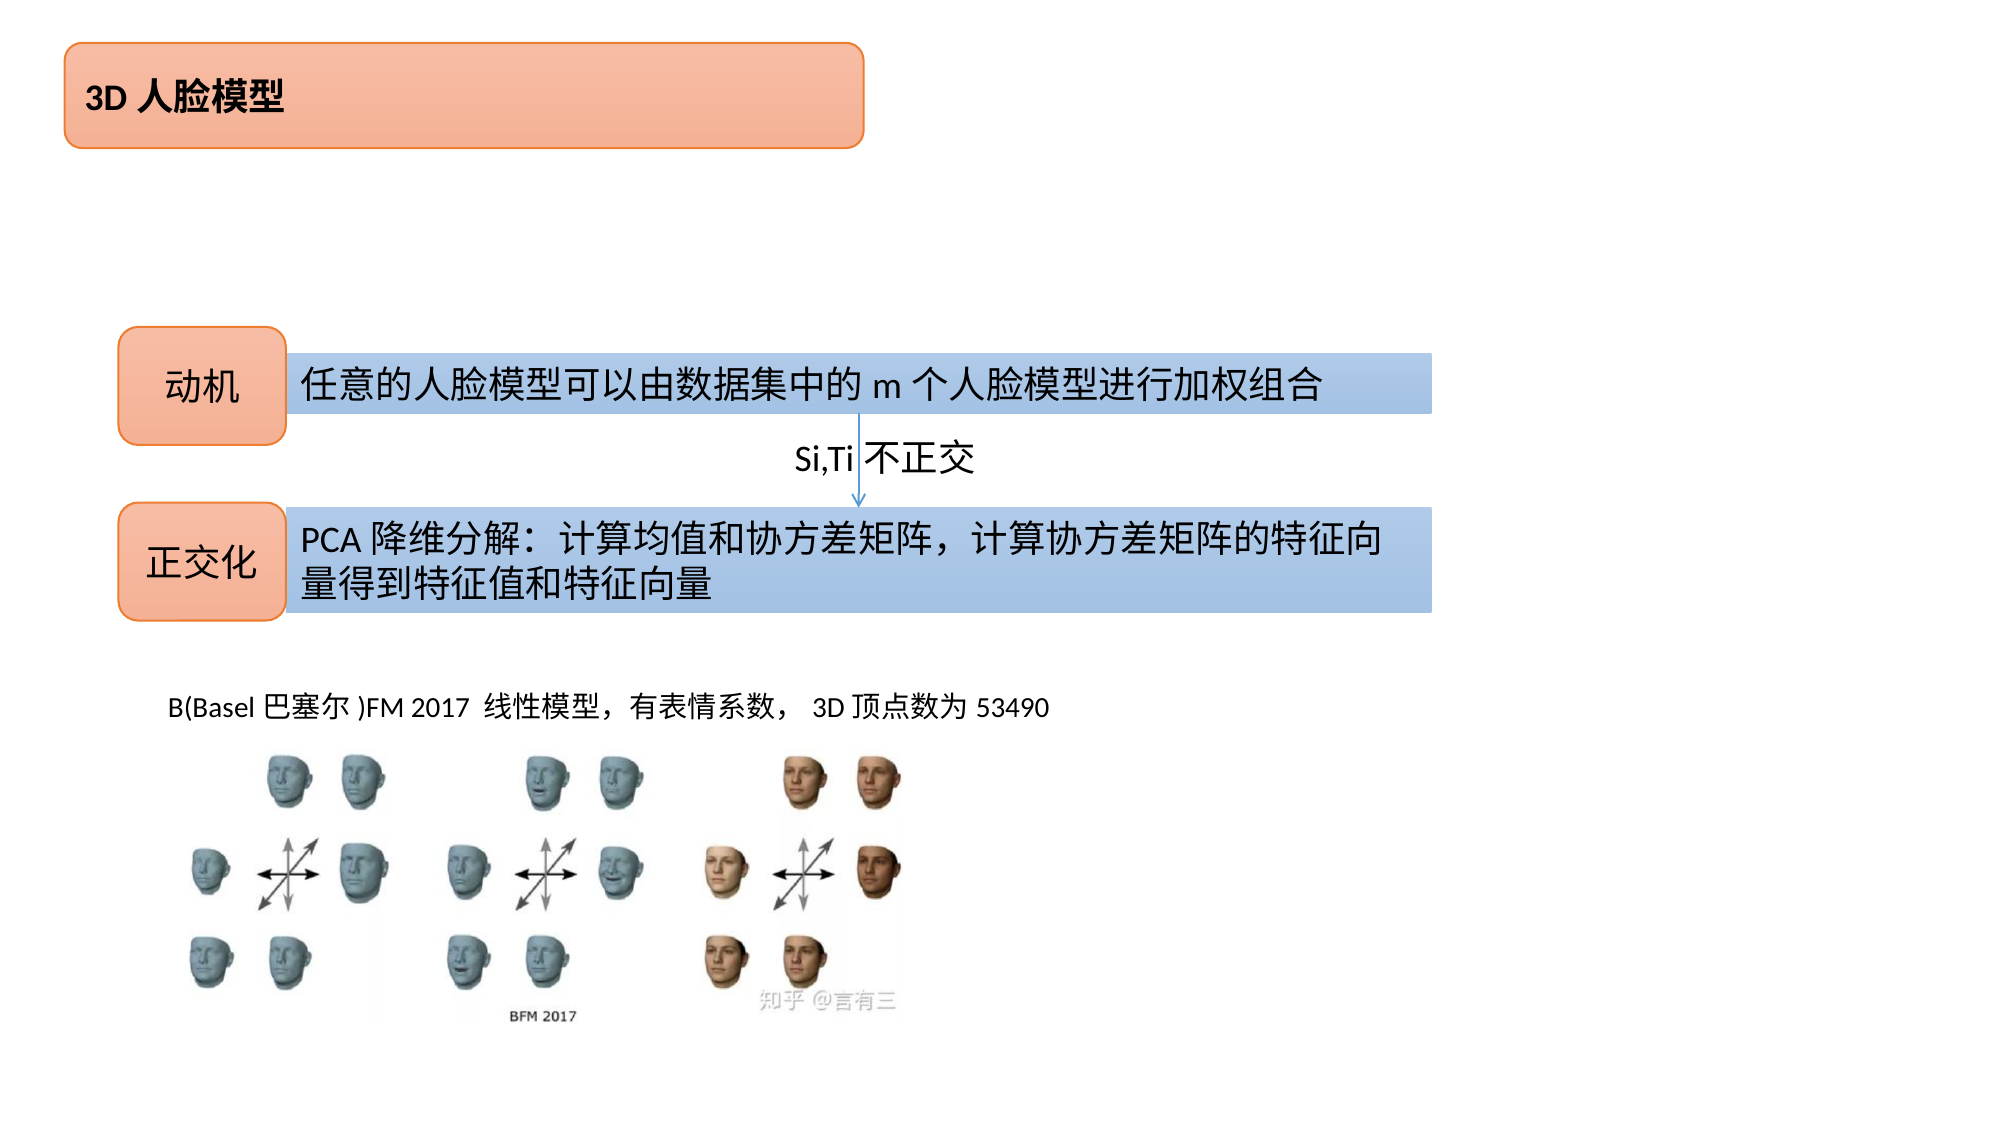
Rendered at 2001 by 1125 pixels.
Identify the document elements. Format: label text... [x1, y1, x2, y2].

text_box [118, 326, 1432, 621]
text_box 3D人脸模型 [63, 41, 865, 150]
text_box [153, 681, 1291, 1024]
